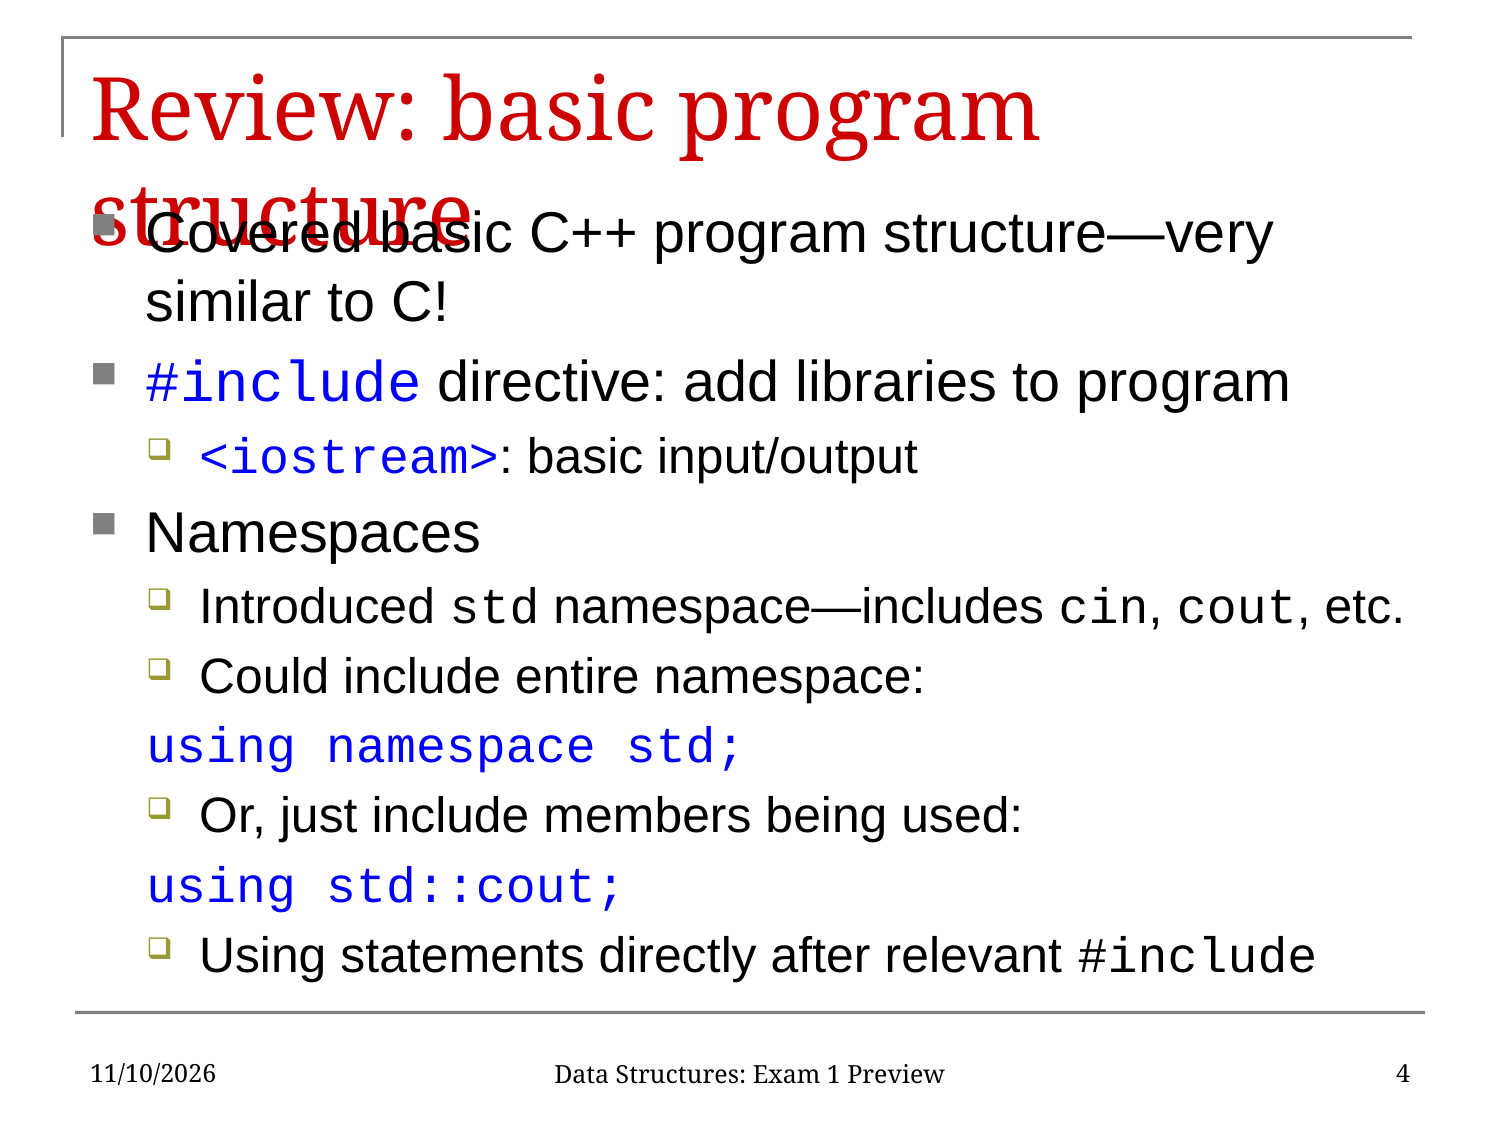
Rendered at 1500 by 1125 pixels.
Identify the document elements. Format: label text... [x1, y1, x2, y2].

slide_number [74, 1023, 426, 1100]
slide_number 4 [1074, 1023, 1426, 1100]
title Review: basic program structure [75, 45, 1425, 163]
list Covered basic C++ program structure—very similar to C! #include directive: add libraries to program <iostream>: basic input/output Namespaces Introduced std namespace—includes cin, cout, etc. Could include entire namespace: using namespace std; Or, just include members being used: using std::cout; Using statements directly after relevant #include [75, 187, 1425, 1006]
footer Data Structures: Exam 1 Preview [512, 1024, 988, 1101]
